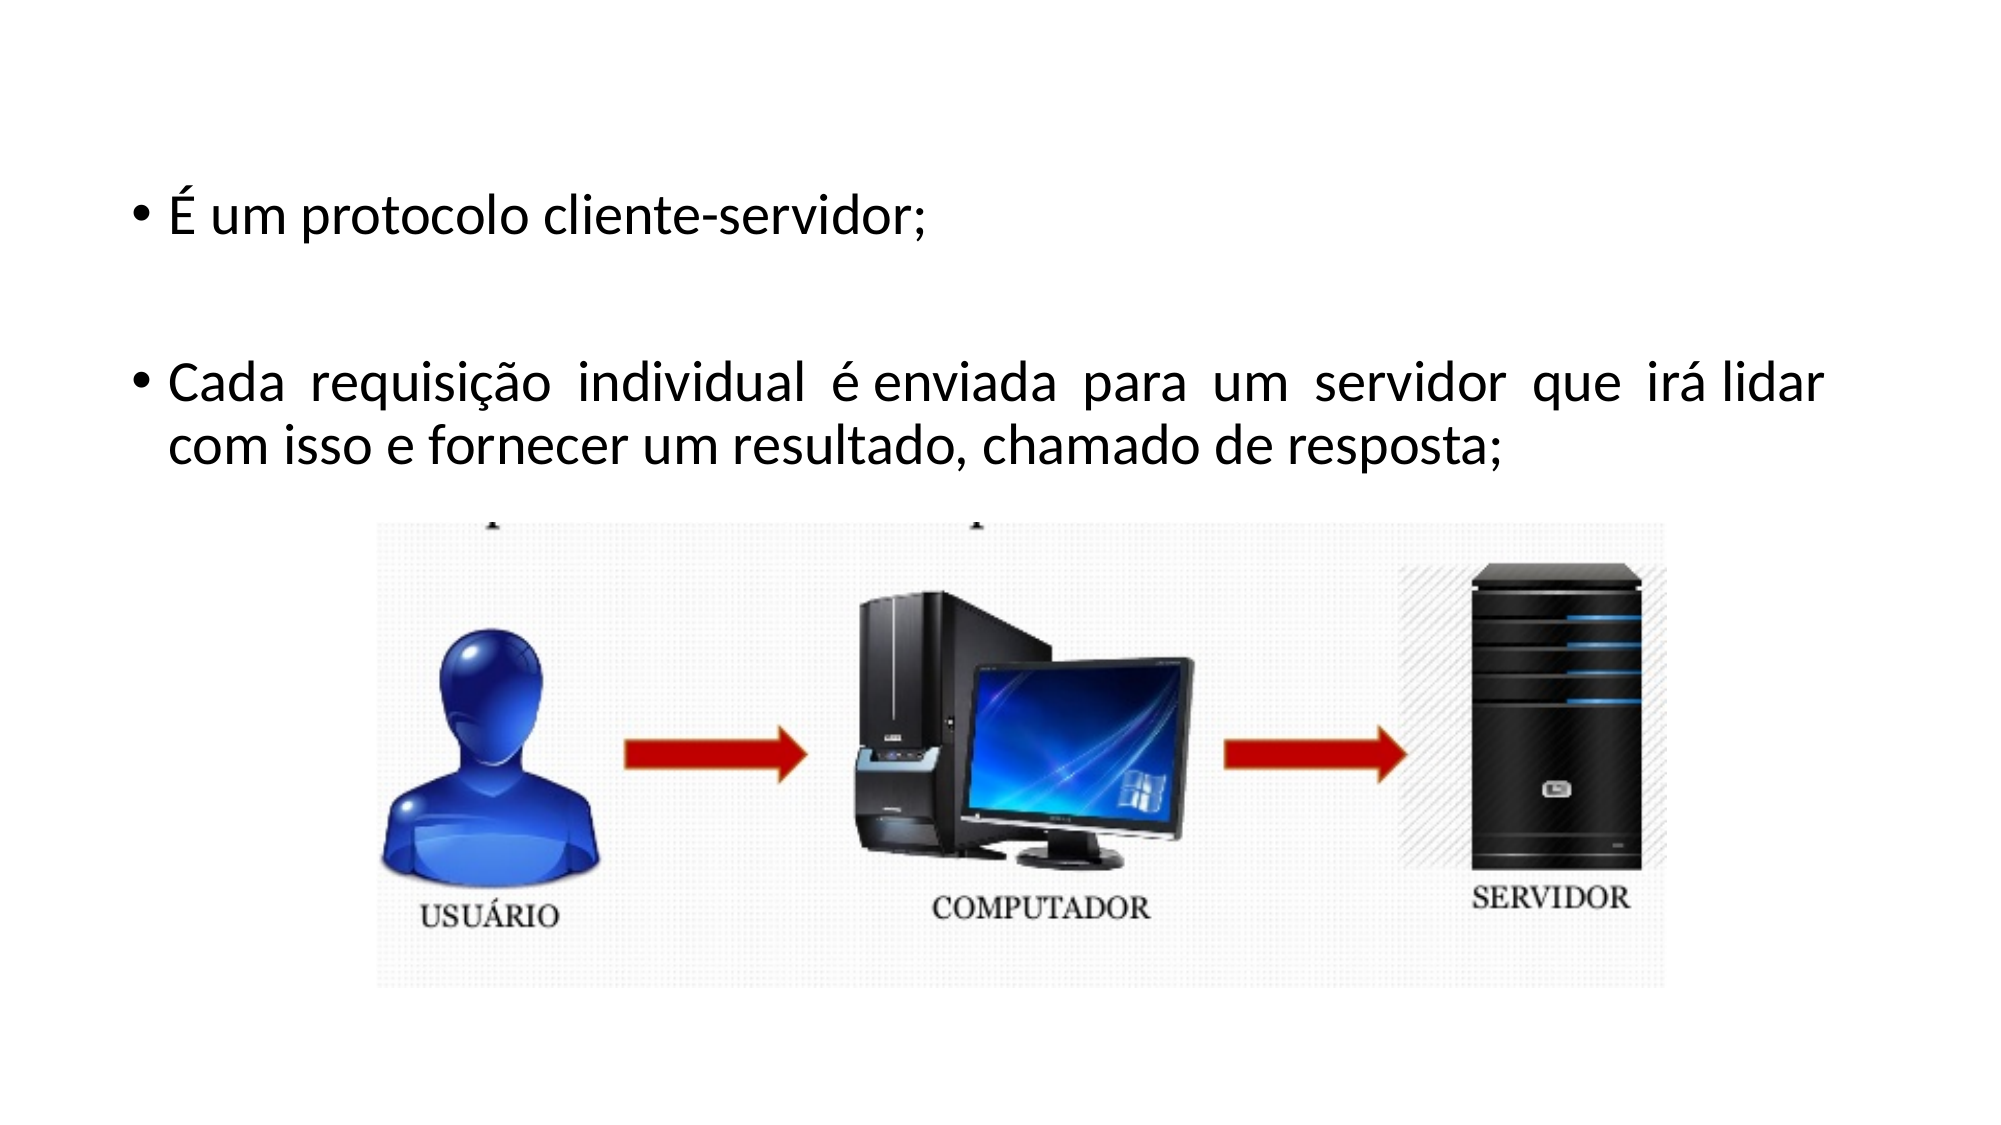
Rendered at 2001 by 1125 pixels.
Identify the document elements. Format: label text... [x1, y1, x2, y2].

list É um protocolo cliente-servidor; Cada requisição individual é enviada para um servidor que irá lidar com isso e fornecer um resultado, chamado de resposta; [116, 176, 1842, 521]
picture [376, 522, 1667, 988]
